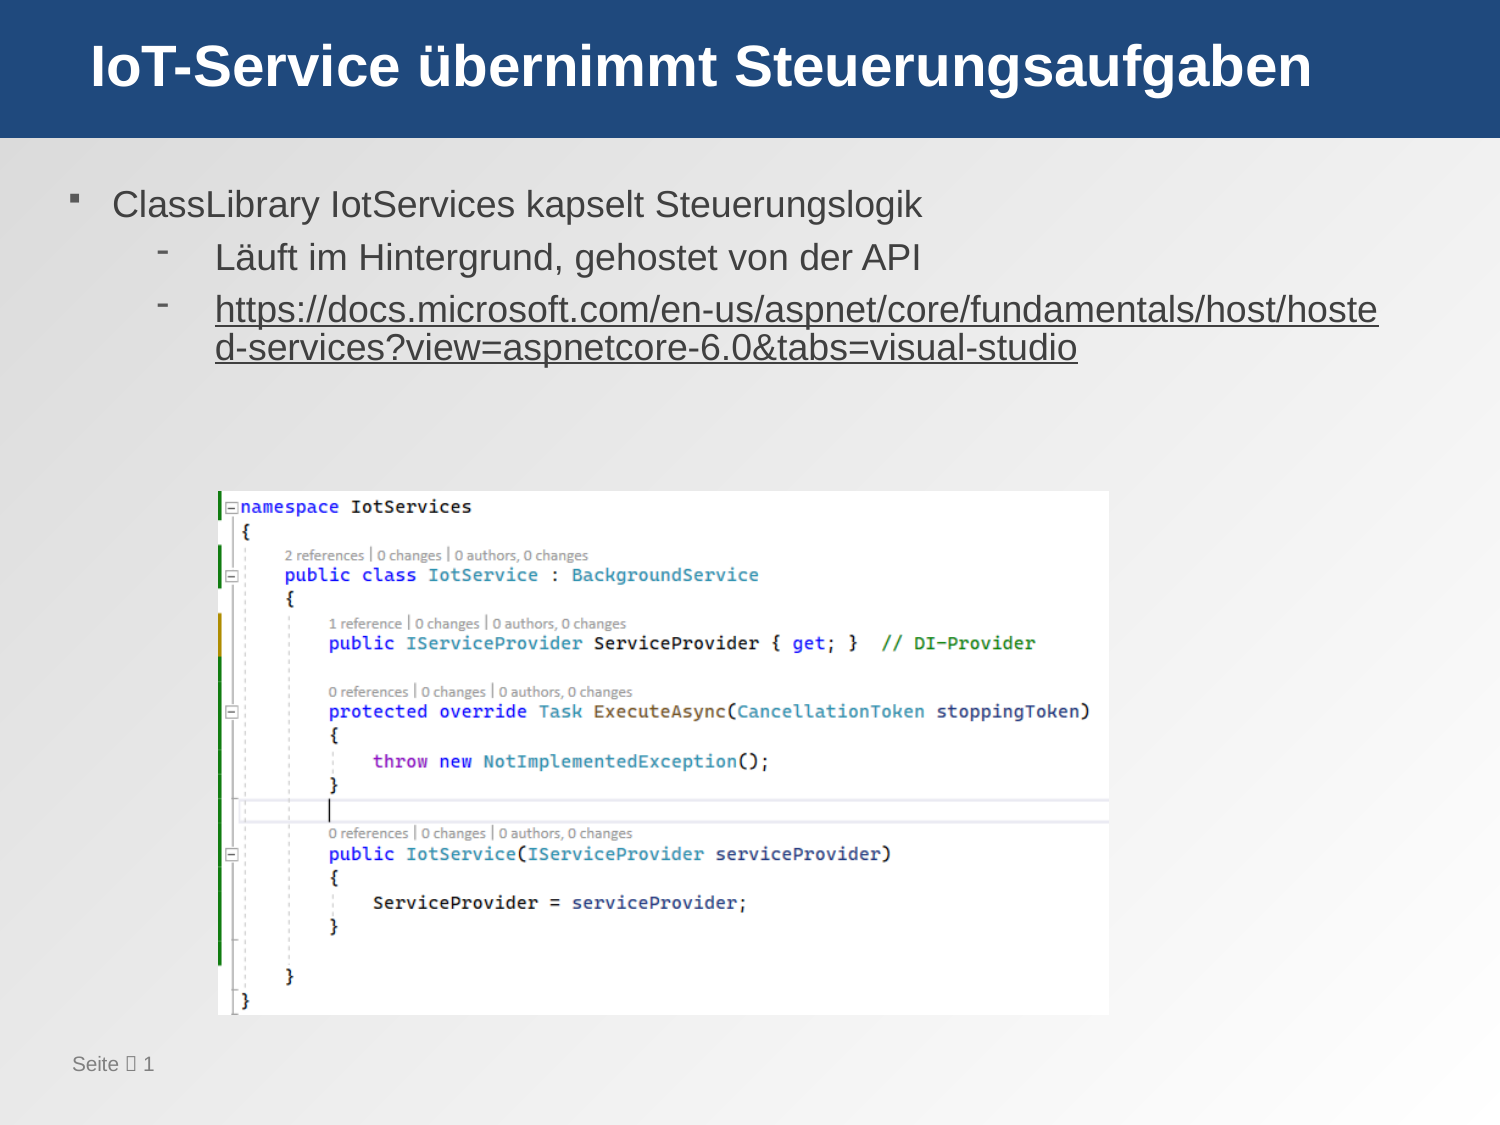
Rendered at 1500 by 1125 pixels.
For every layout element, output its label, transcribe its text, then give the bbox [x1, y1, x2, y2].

picture [218, 491, 1109, 1016]
title IoT-Service übernimmt Steuerungsaufgaben [75, 20, 1425, 208]
list ClassLibrary IotServices kapselt Steuerungslogik Läuft im Hintergrund, gehostet von der API https://docs.microsoft.com/en-us/aspnet/core/fundamentals/host/hosted-services?view=aspnetcore-6.0&tabs=visual-studio [53, 172, 1400, 929]
